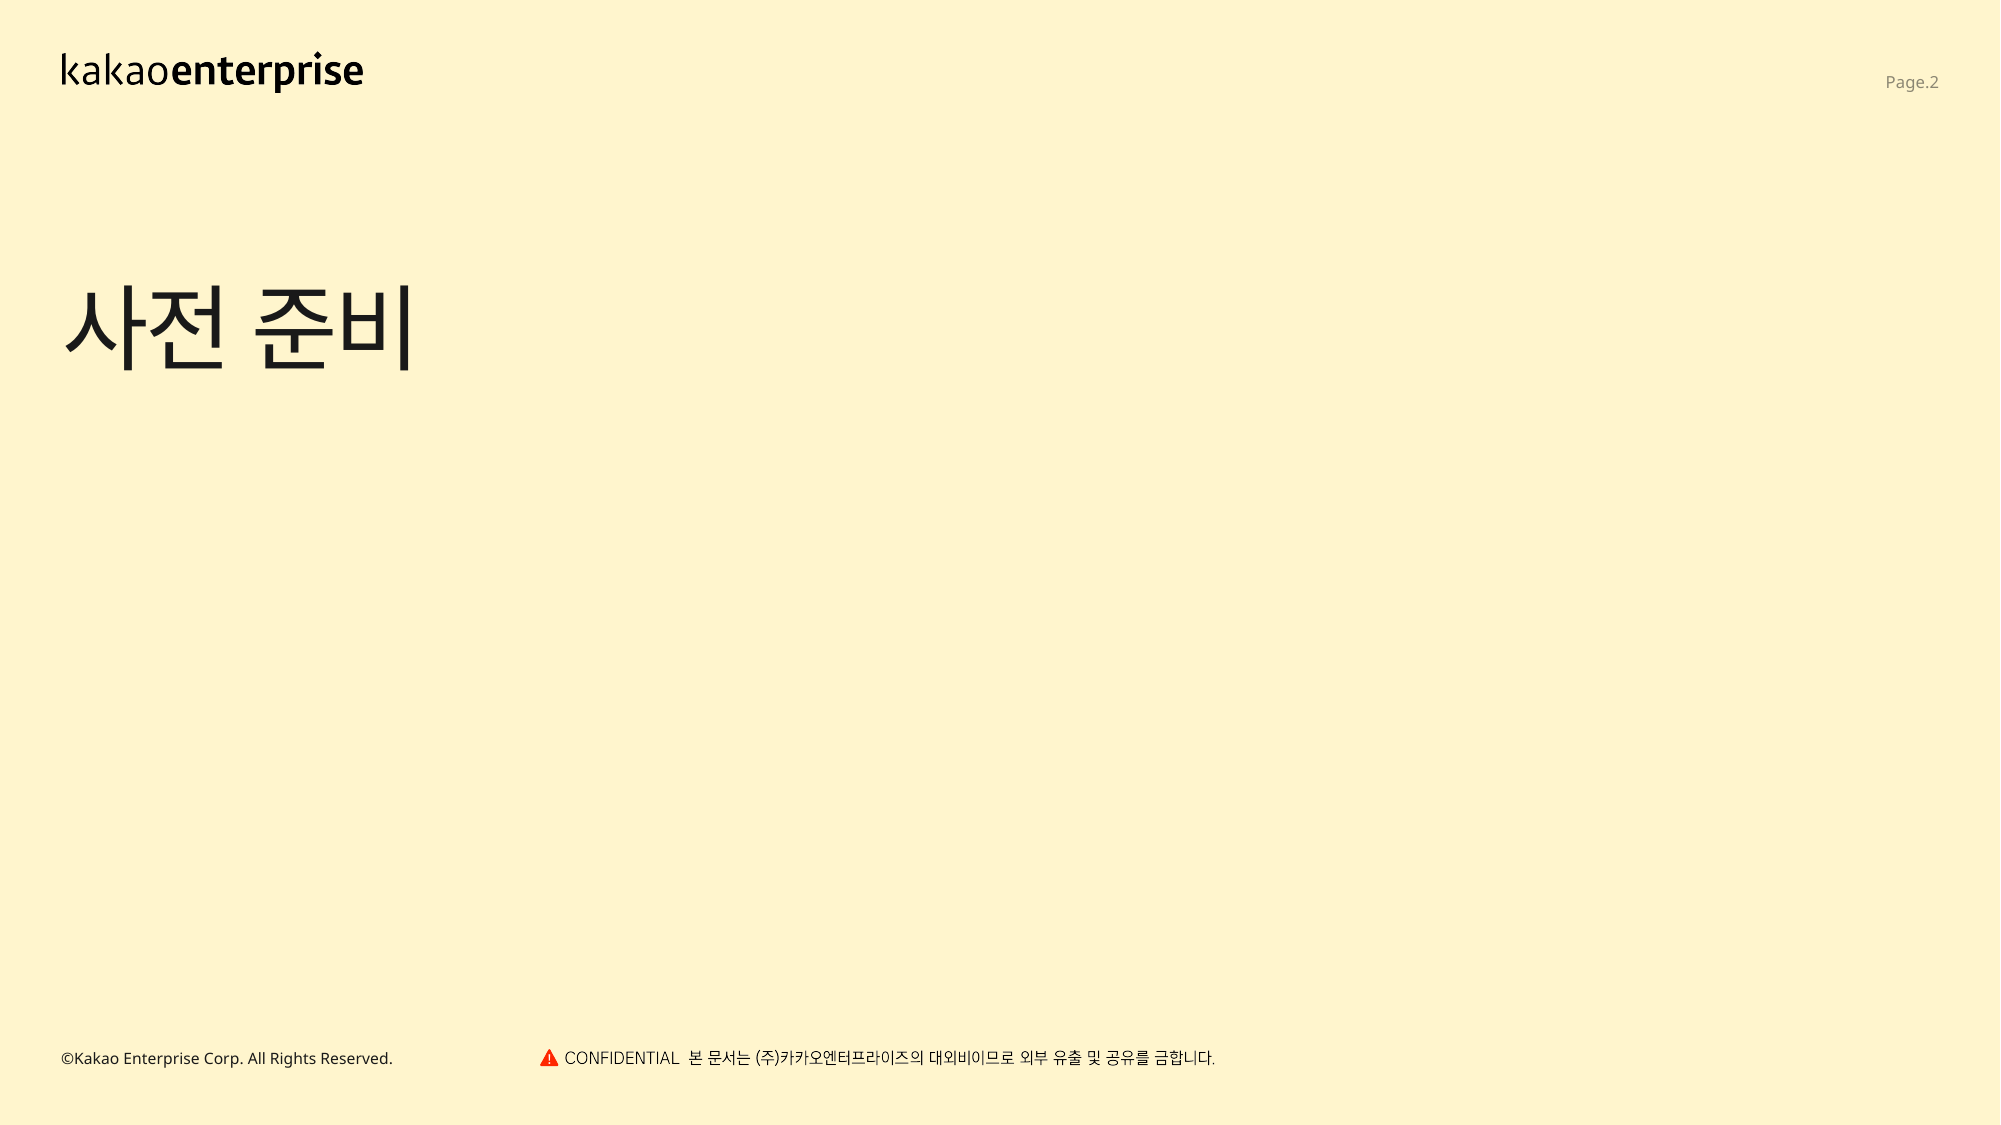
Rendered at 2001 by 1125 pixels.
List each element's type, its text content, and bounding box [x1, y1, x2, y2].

picture [62, 51, 363, 93]
title 사전 준비 [62, 258, 1788, 858]
picture [540, 1049, 1219, 1068]
